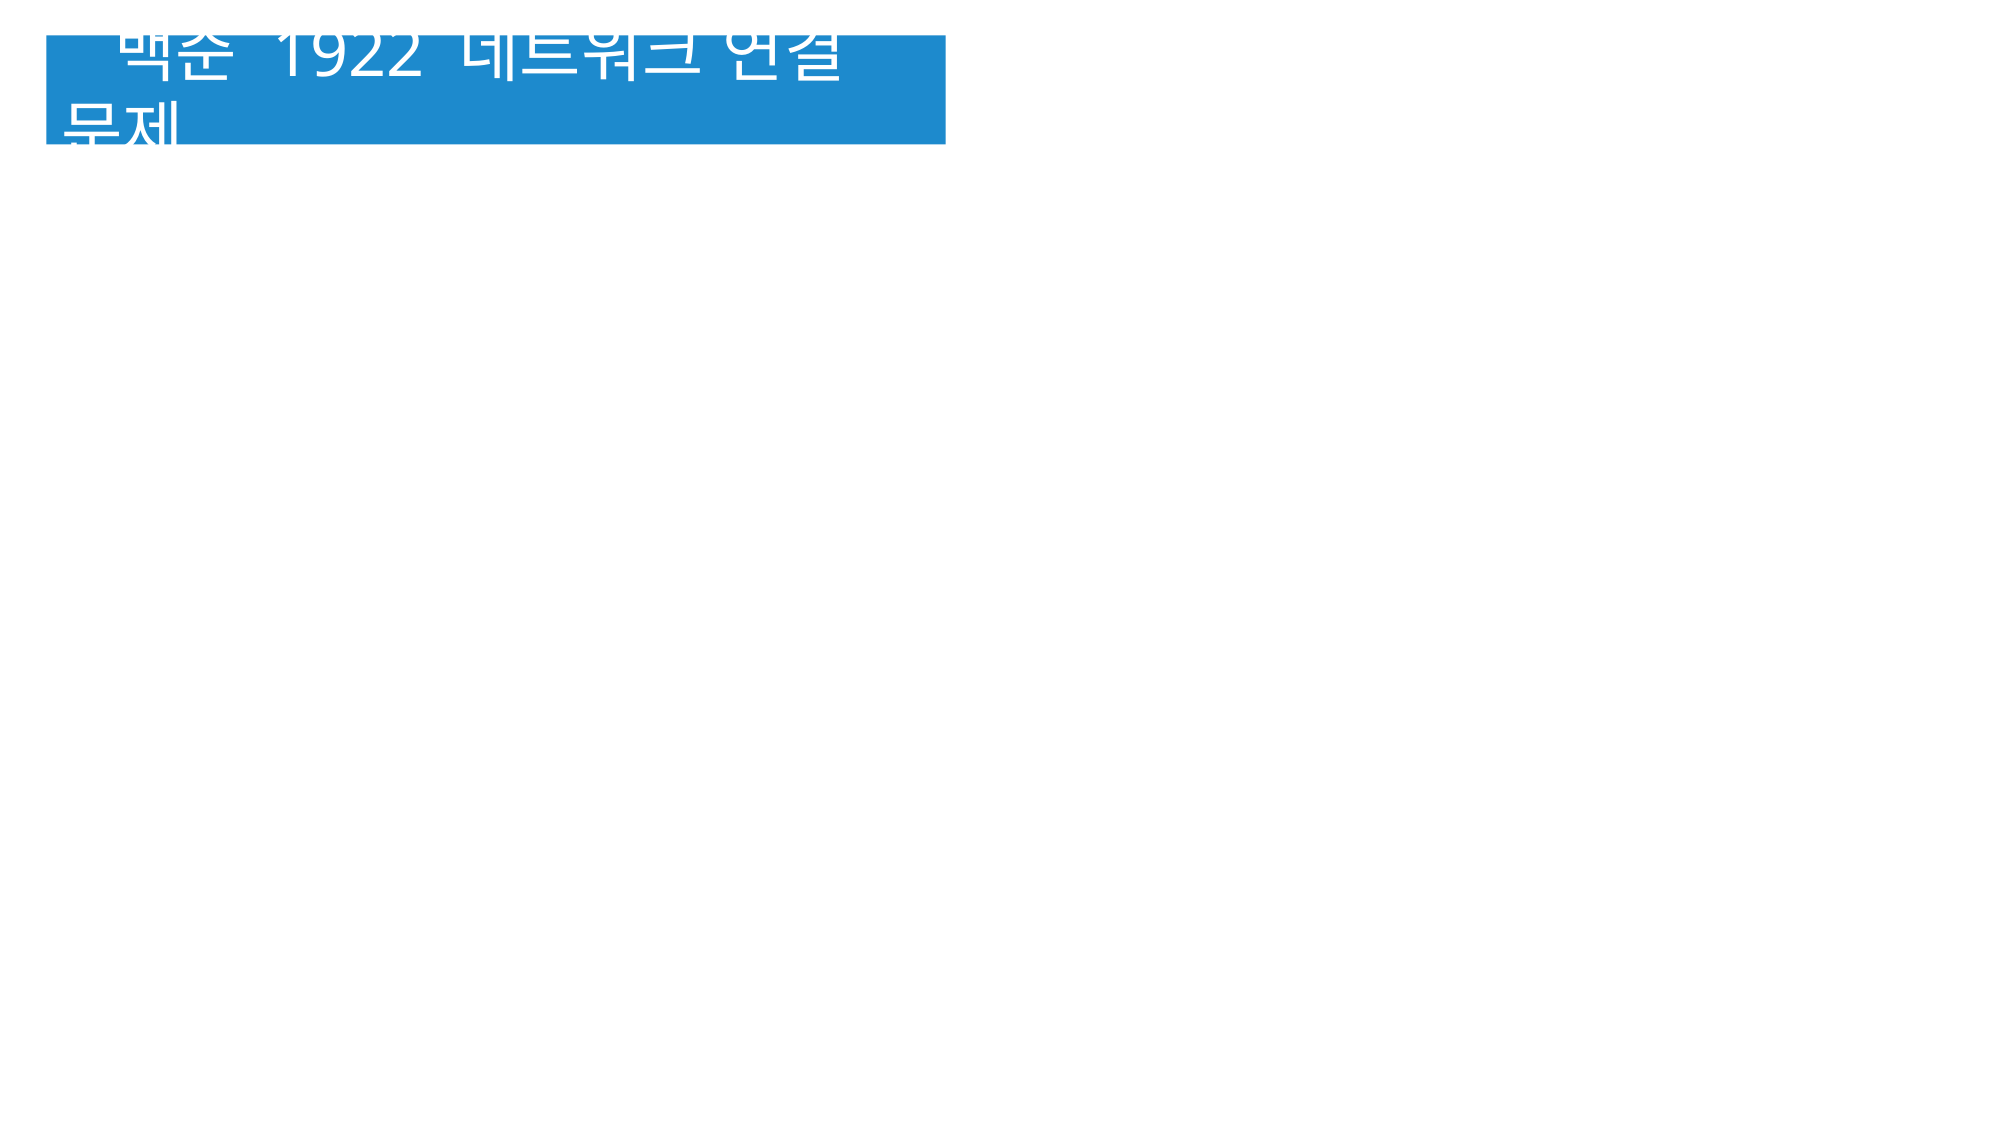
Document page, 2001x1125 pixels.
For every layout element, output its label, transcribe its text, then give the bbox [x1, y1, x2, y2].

text_box 백준 1922 네트워크 연결 문제 [45, 34, 947, 145]
